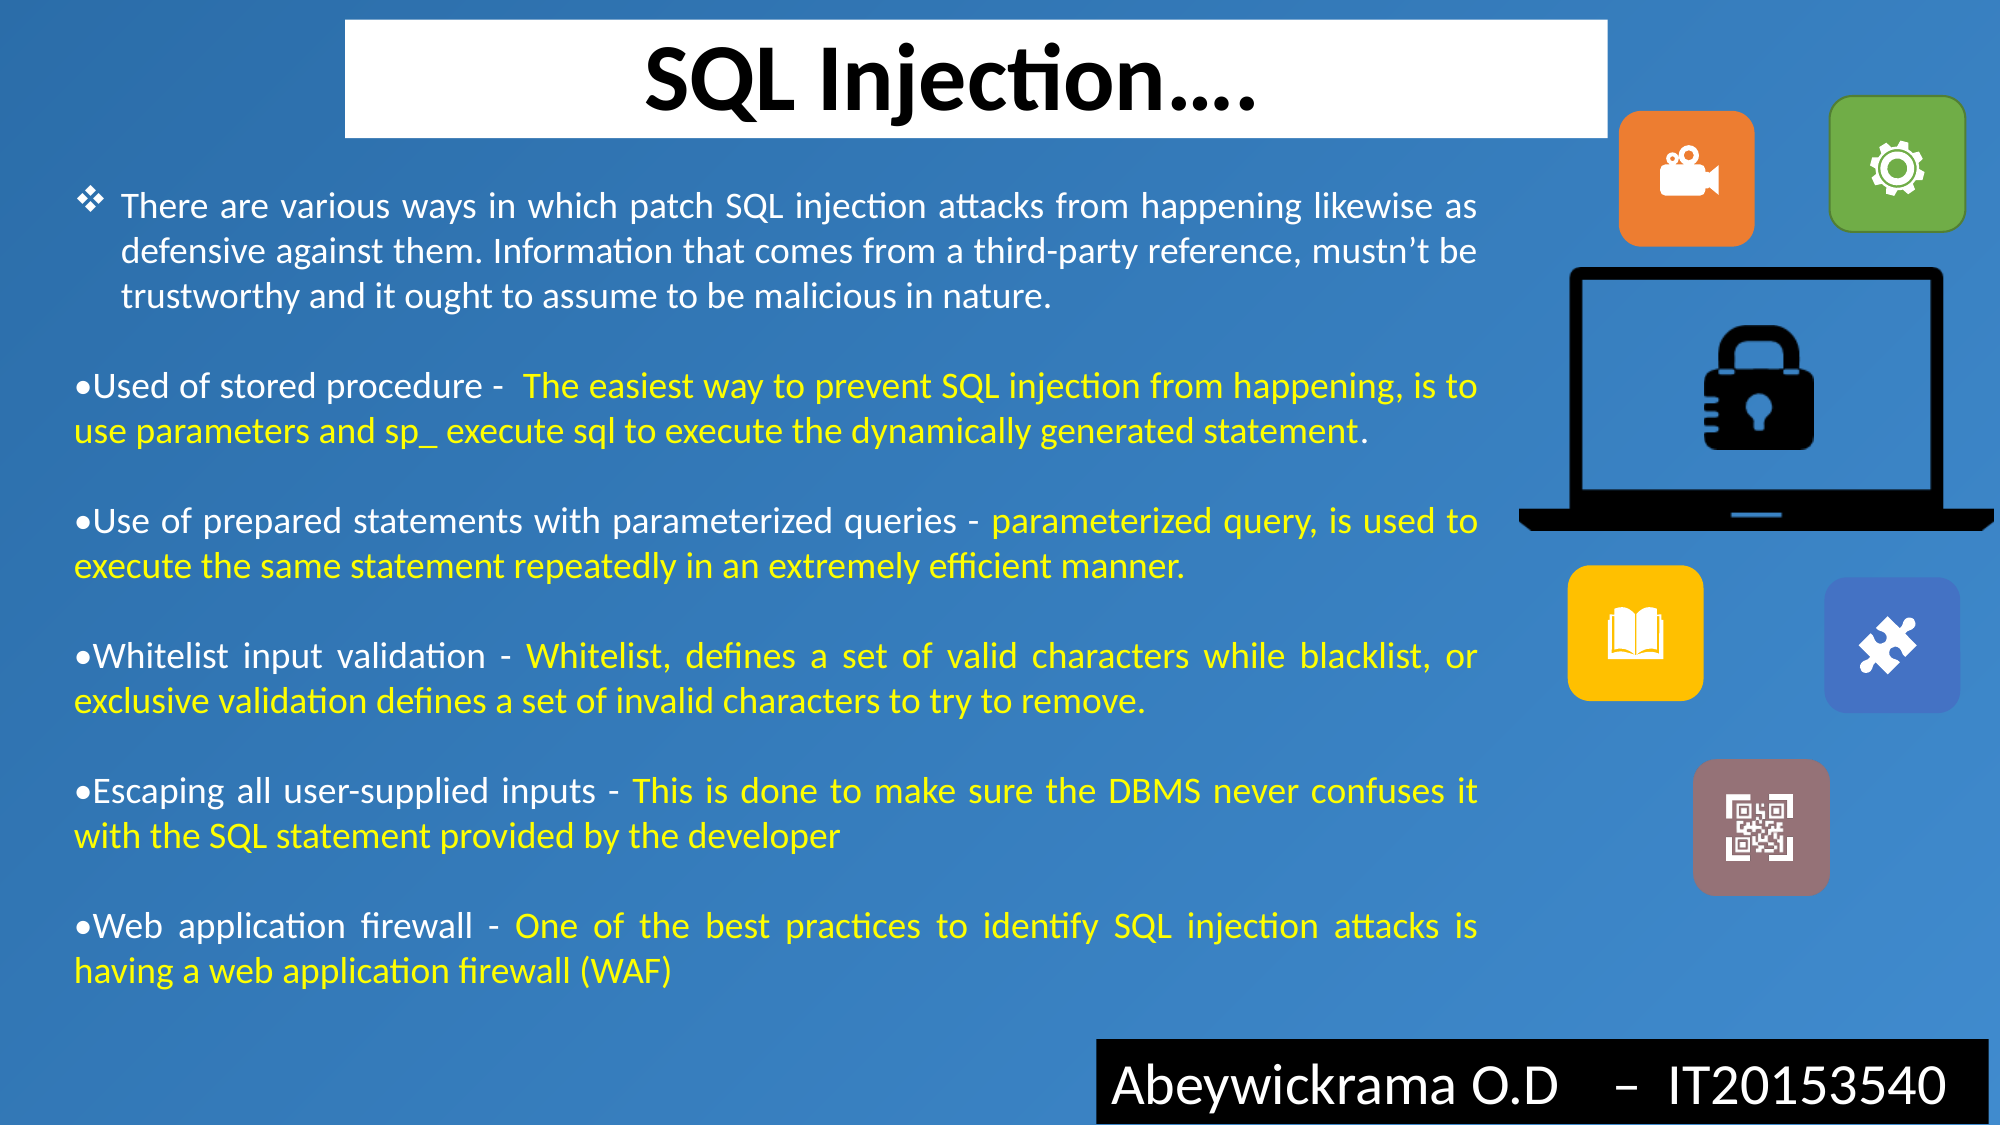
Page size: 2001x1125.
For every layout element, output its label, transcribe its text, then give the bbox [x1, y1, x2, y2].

text_box [1857, 614, 1919, 676]
text_box [1823, 576, 1962, 715]
text_box [1566, 564, 1705, 703]
list SQL Injection…. [345, 19, 1608, 139]
text_box [1606, 606, 1665, 661]
text_box Abeywickrama O.D – IT20153540 [1096, 1039, 1989, 1124]
text_box [1868, 139, 1926, 198]
picture [1693, 759, 1830, 896]
picture [1519, 267, 1994, 531]
text_box [1618, 110, 1755, 247]
text_box [1659, 144, 1720, 198]
text_box There are various ways in which patch SQL injection attacks from happening likewise as defensive against them. Information that comes from a third-party reference, mustn’t be trustworthy and it ought to assume to be malicious in nature. •Used of stored procedure - The easiest way to prevent SQL injection from happening, is to use parameters and sp_ execute sql to execute the dynamically generated statement. •Use of prepared statements with parameterized queries - parameterized query, is used to execute the same statement repeatedly in an extremely efficient manner. •Whitelist input validation - Whitelist, defines a set of valid characters while blacklist, or exclusive validation defines a set of invalid characters to try to remove. •Escaping all user-supplied inputs - This is done to make sure the DBMS never confuses it with the SQL statement provided by the developer •Web application firewall - One of the best practices to identify SQL injection attacks is having a web application firewall (WAF) [59, 173, 1494, 999]
text_box [1828, 94, 1967, 233]
